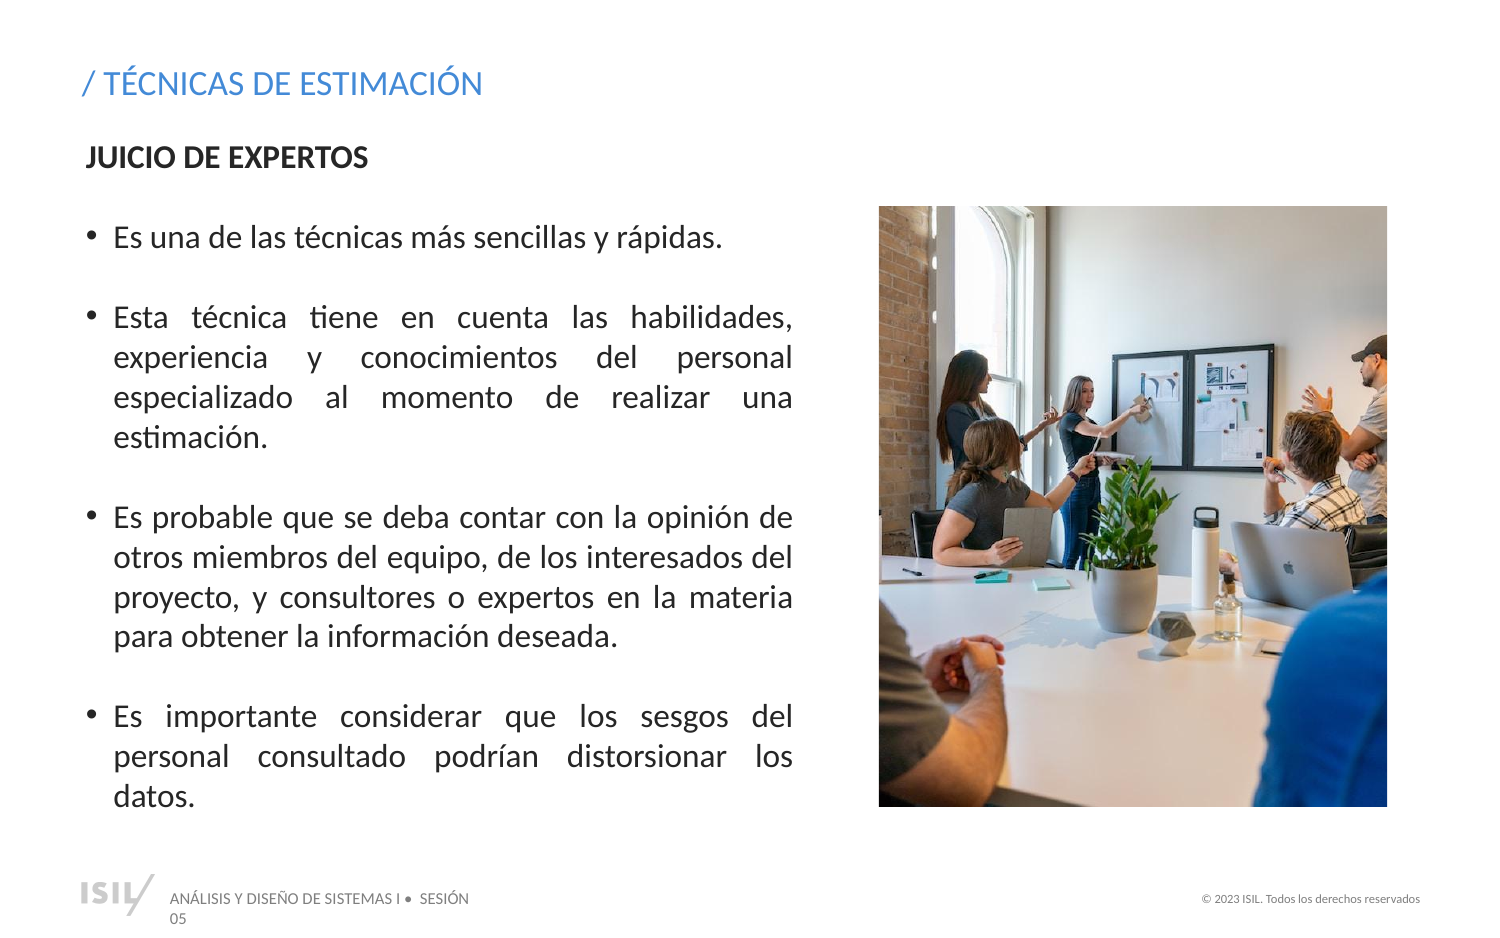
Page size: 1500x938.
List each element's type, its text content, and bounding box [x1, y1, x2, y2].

text_box JUICIO DE EXPERTOS Es una de las técnicas más sencillas y rápidas. Esta técnica tiene en cuenta las habilidades, experiencia y conocimientos del personal especializado al momento de realizar una estimación. Es probable que se deba contar con la opinión de otros miembros del equipo, de los interesados del proyecto, y consultores o expertos en la materia para obtener la información deseada. Es importante considerar que los sesgos del personal consultado podrían distorsionar los datos. [83, 135, 795, 815]
text_box / TÉCNICAS DE ESTIMACIÓN [66, 52, 1249, 111]
picture [878, 205, 1388, 807]
